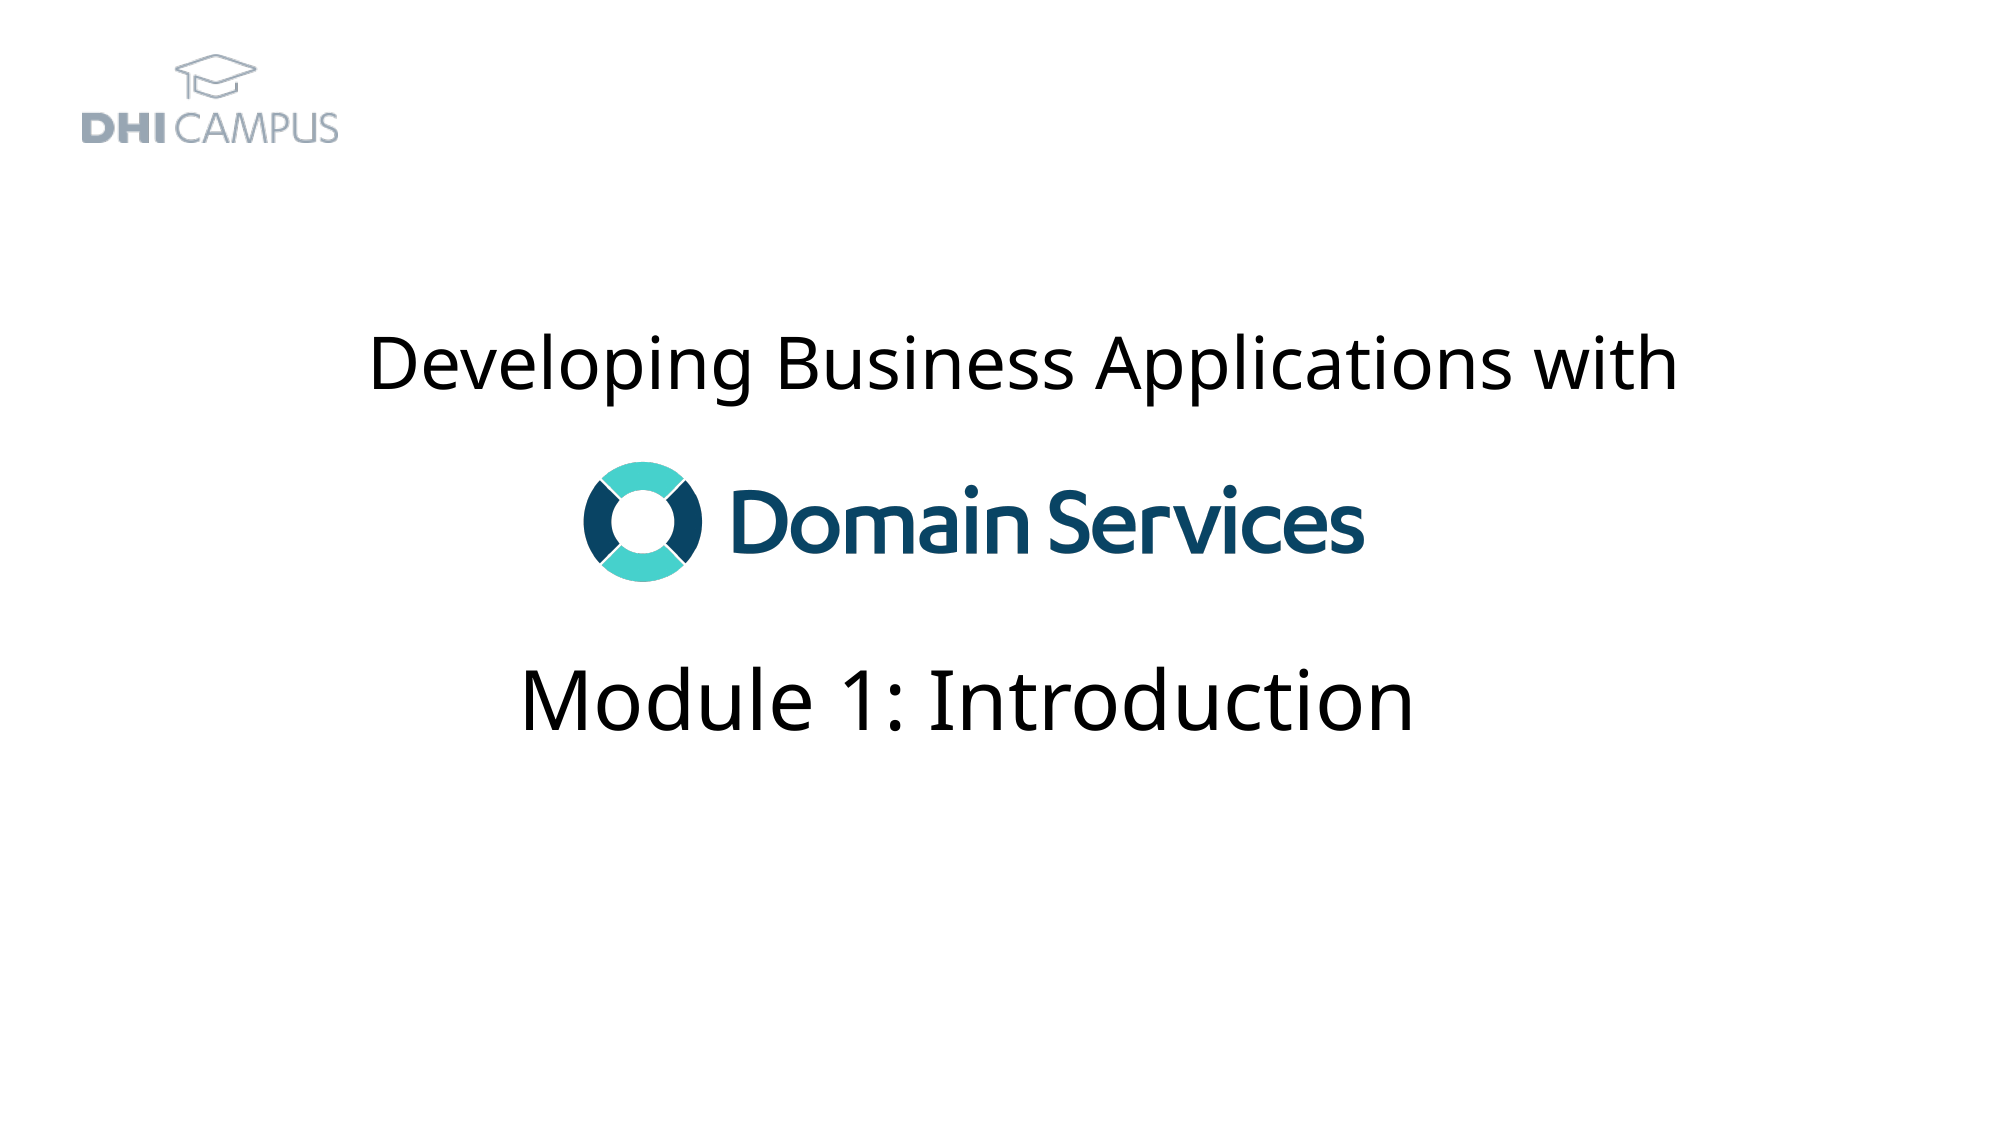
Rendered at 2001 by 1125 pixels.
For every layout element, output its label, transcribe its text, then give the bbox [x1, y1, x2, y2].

picture [82, 54, 338, 143]
picture [581, 460, 1382, 583]
title Module 1: Introduction [218, 623, 1719, 756]
text_box Developing Business Applications with [274, 281, 1775, 414]
